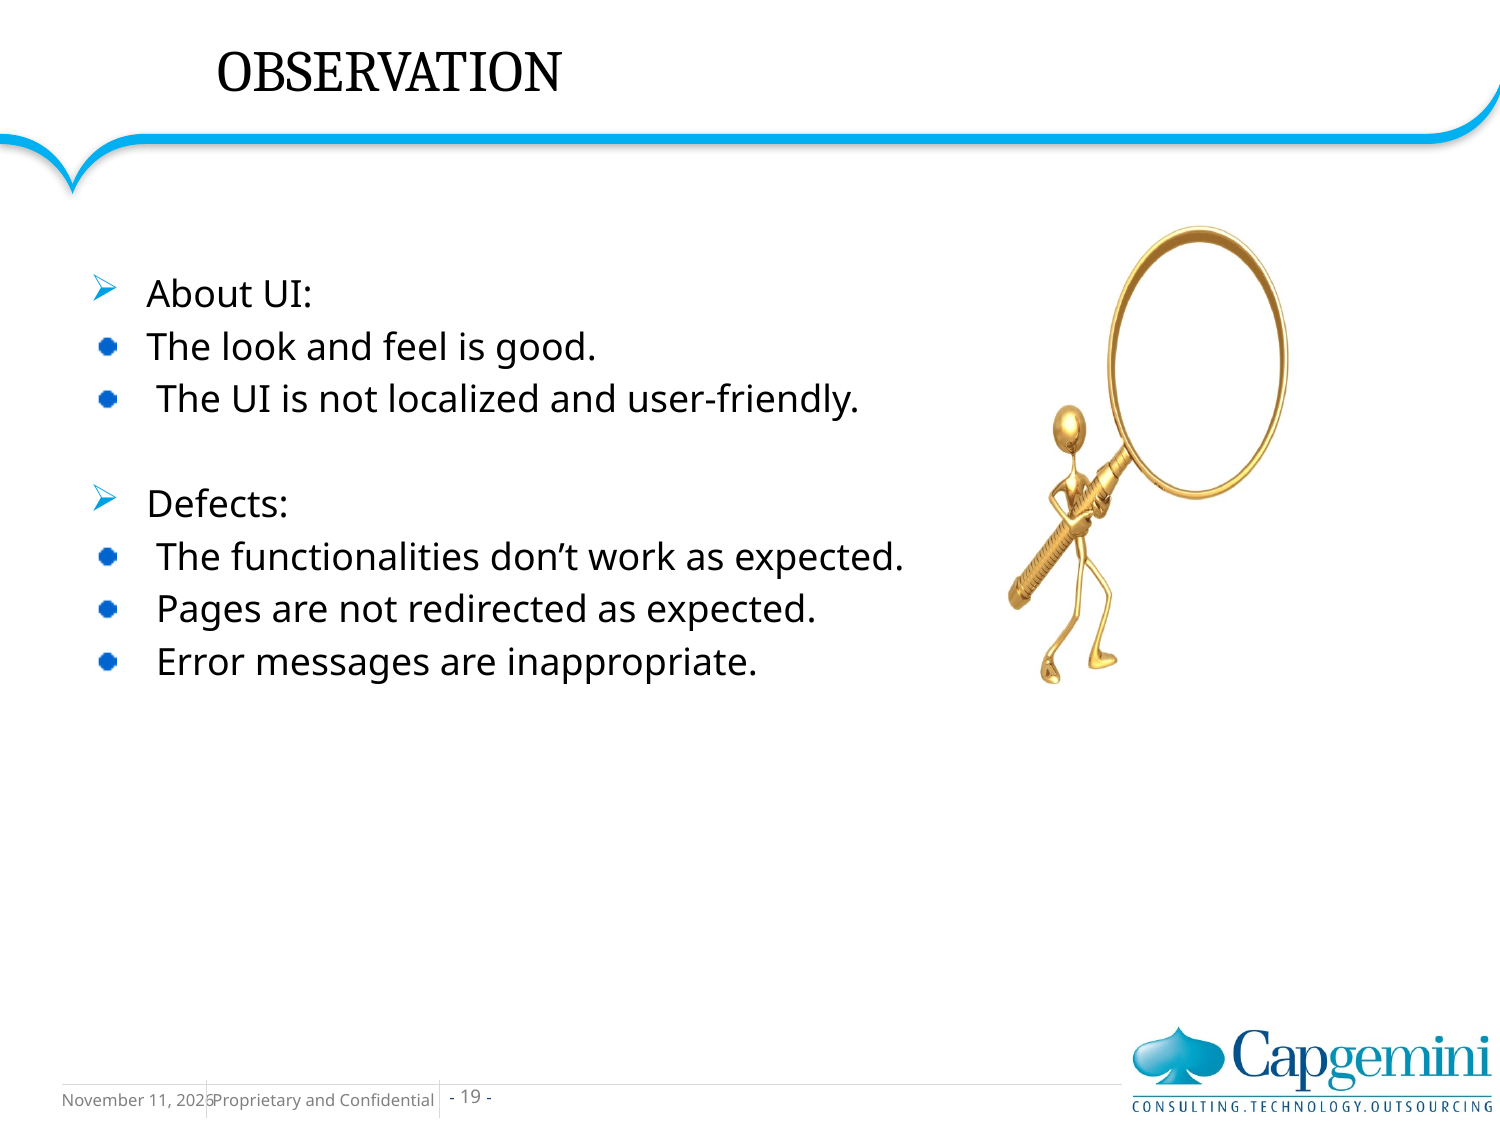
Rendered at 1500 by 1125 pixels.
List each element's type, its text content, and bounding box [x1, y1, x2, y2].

picture [90, 646, 117, 674]
picture [90, 541, 117, 569]
picture [90, 594, 117, 621]
picture [90, 331, 117, 359]
picture [90, 384, 117, 411]
title OBSERVATION [50, 3, 1400, 134]
picture [997, 217, 1312, 696]
list About UI: The look and feel is good. The UI is not localized and user-friendly. Defects: The functionalities don’t work as expected. Pages are not redirected as expected. Error messages are inappropriate. [75, 262, 1425, 1005]
picture [1122, 1015, 1500, 1125]
